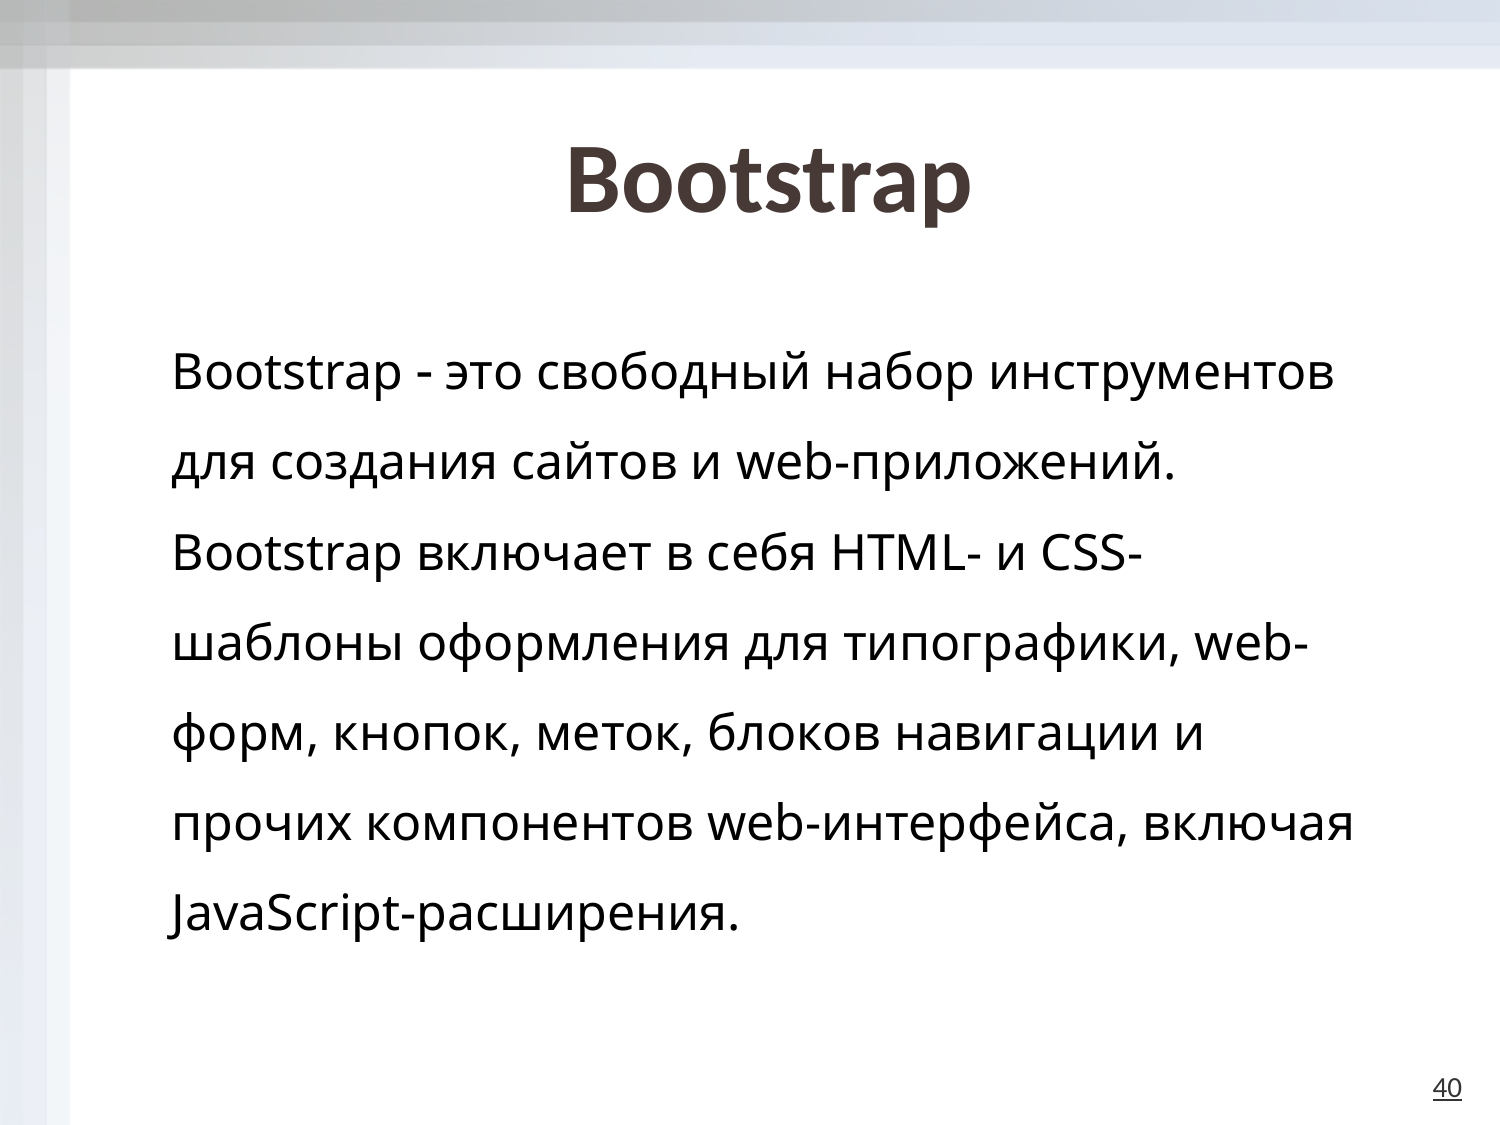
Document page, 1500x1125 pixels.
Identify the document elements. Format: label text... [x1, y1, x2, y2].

picture [0, 0, 1500, 1125]
slide_number 40 [1352, 1054, 1478, 1118]
title Bootstrap [154, 90, 1385, 256]
text_box Bootstrap  это свободный набор инструментов для создания сайтов и web-приложений. Bootstrap включает в себя HTML- и CSS-шаблоны оформления для типографики, web-форм, кнопок, меток, блоков навигации и прочих компонентов web-интерфейса, включая JavaScript-расширения. [156, 302, 1387, 948]
